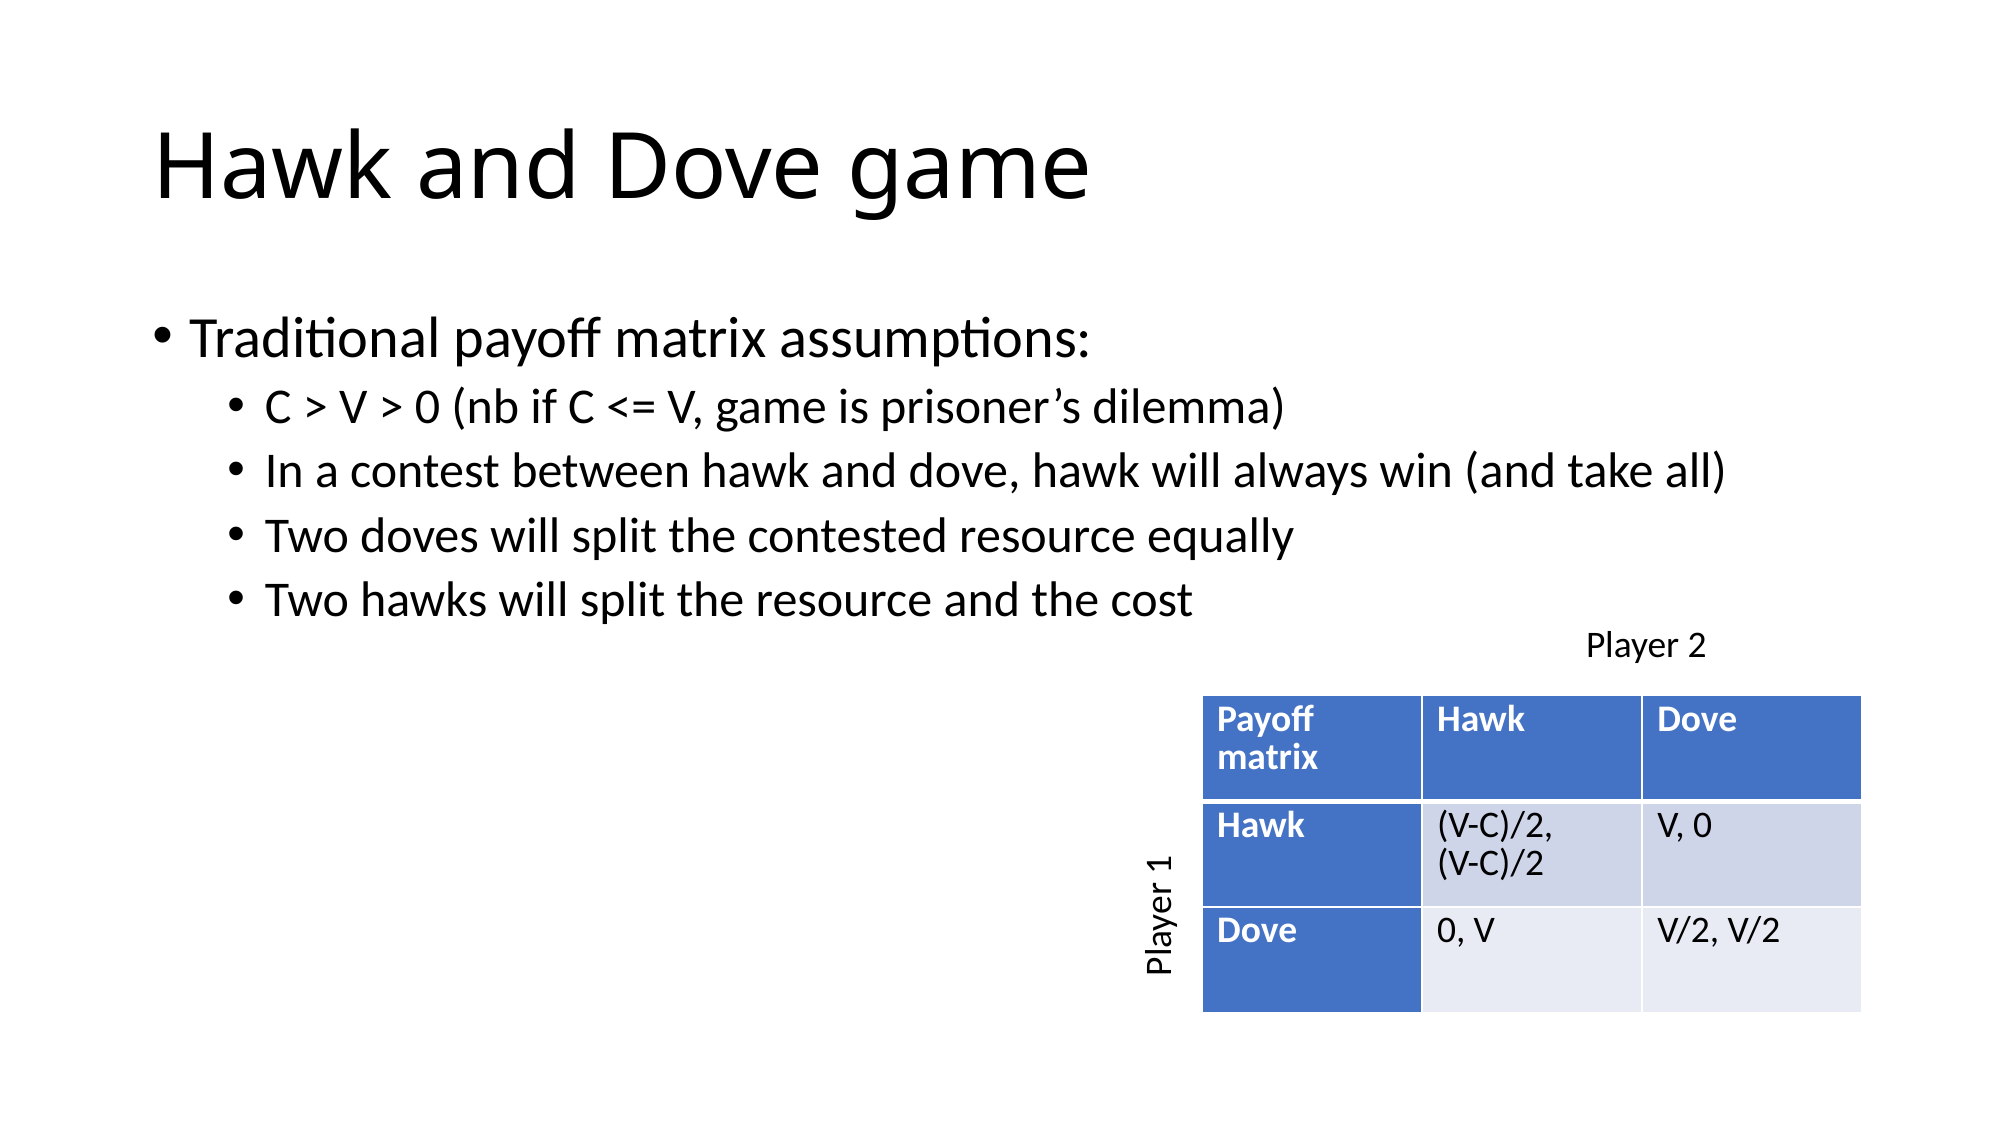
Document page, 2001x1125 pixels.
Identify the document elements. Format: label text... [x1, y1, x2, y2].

table_header Dove [1643, 696, 1861, 799]
list Traditional payoff matrix assumptions: C > V > 0 (nb if C <= V, game is prisoner’s dilemma) In a contest between hawk and dove, hawk will always win (and take all) Two doves will split the contested resource equally Two hawks will split the resource and the cost [137, 299, 1863, 1014]
table_cell V, 0 [1643, 804, 1861, 906]
table_header Hawk [1423, 696, 1641, 799]
title Hawk and Dove game [137, 59, 1863, 278]
table_cell Hawk [1203, 804, 1421, 906]
text_box Player 2 [1571, 612, 1739, 673]
table_cell V/2, V/2 [1643, 908, 1861, 1012]
table_cell (V-C)/2, (V-C)/2 [1423, 804, 1641, 906]
table_cell Dove [1203, 908, 1421, 1012]
text_box Player 1 [1126, 823, 1186, 991]
table_header Payoff matrix [1203, 696, 1421, 799]
table_cell 0, V [1423, 908, 1641, 1012]
